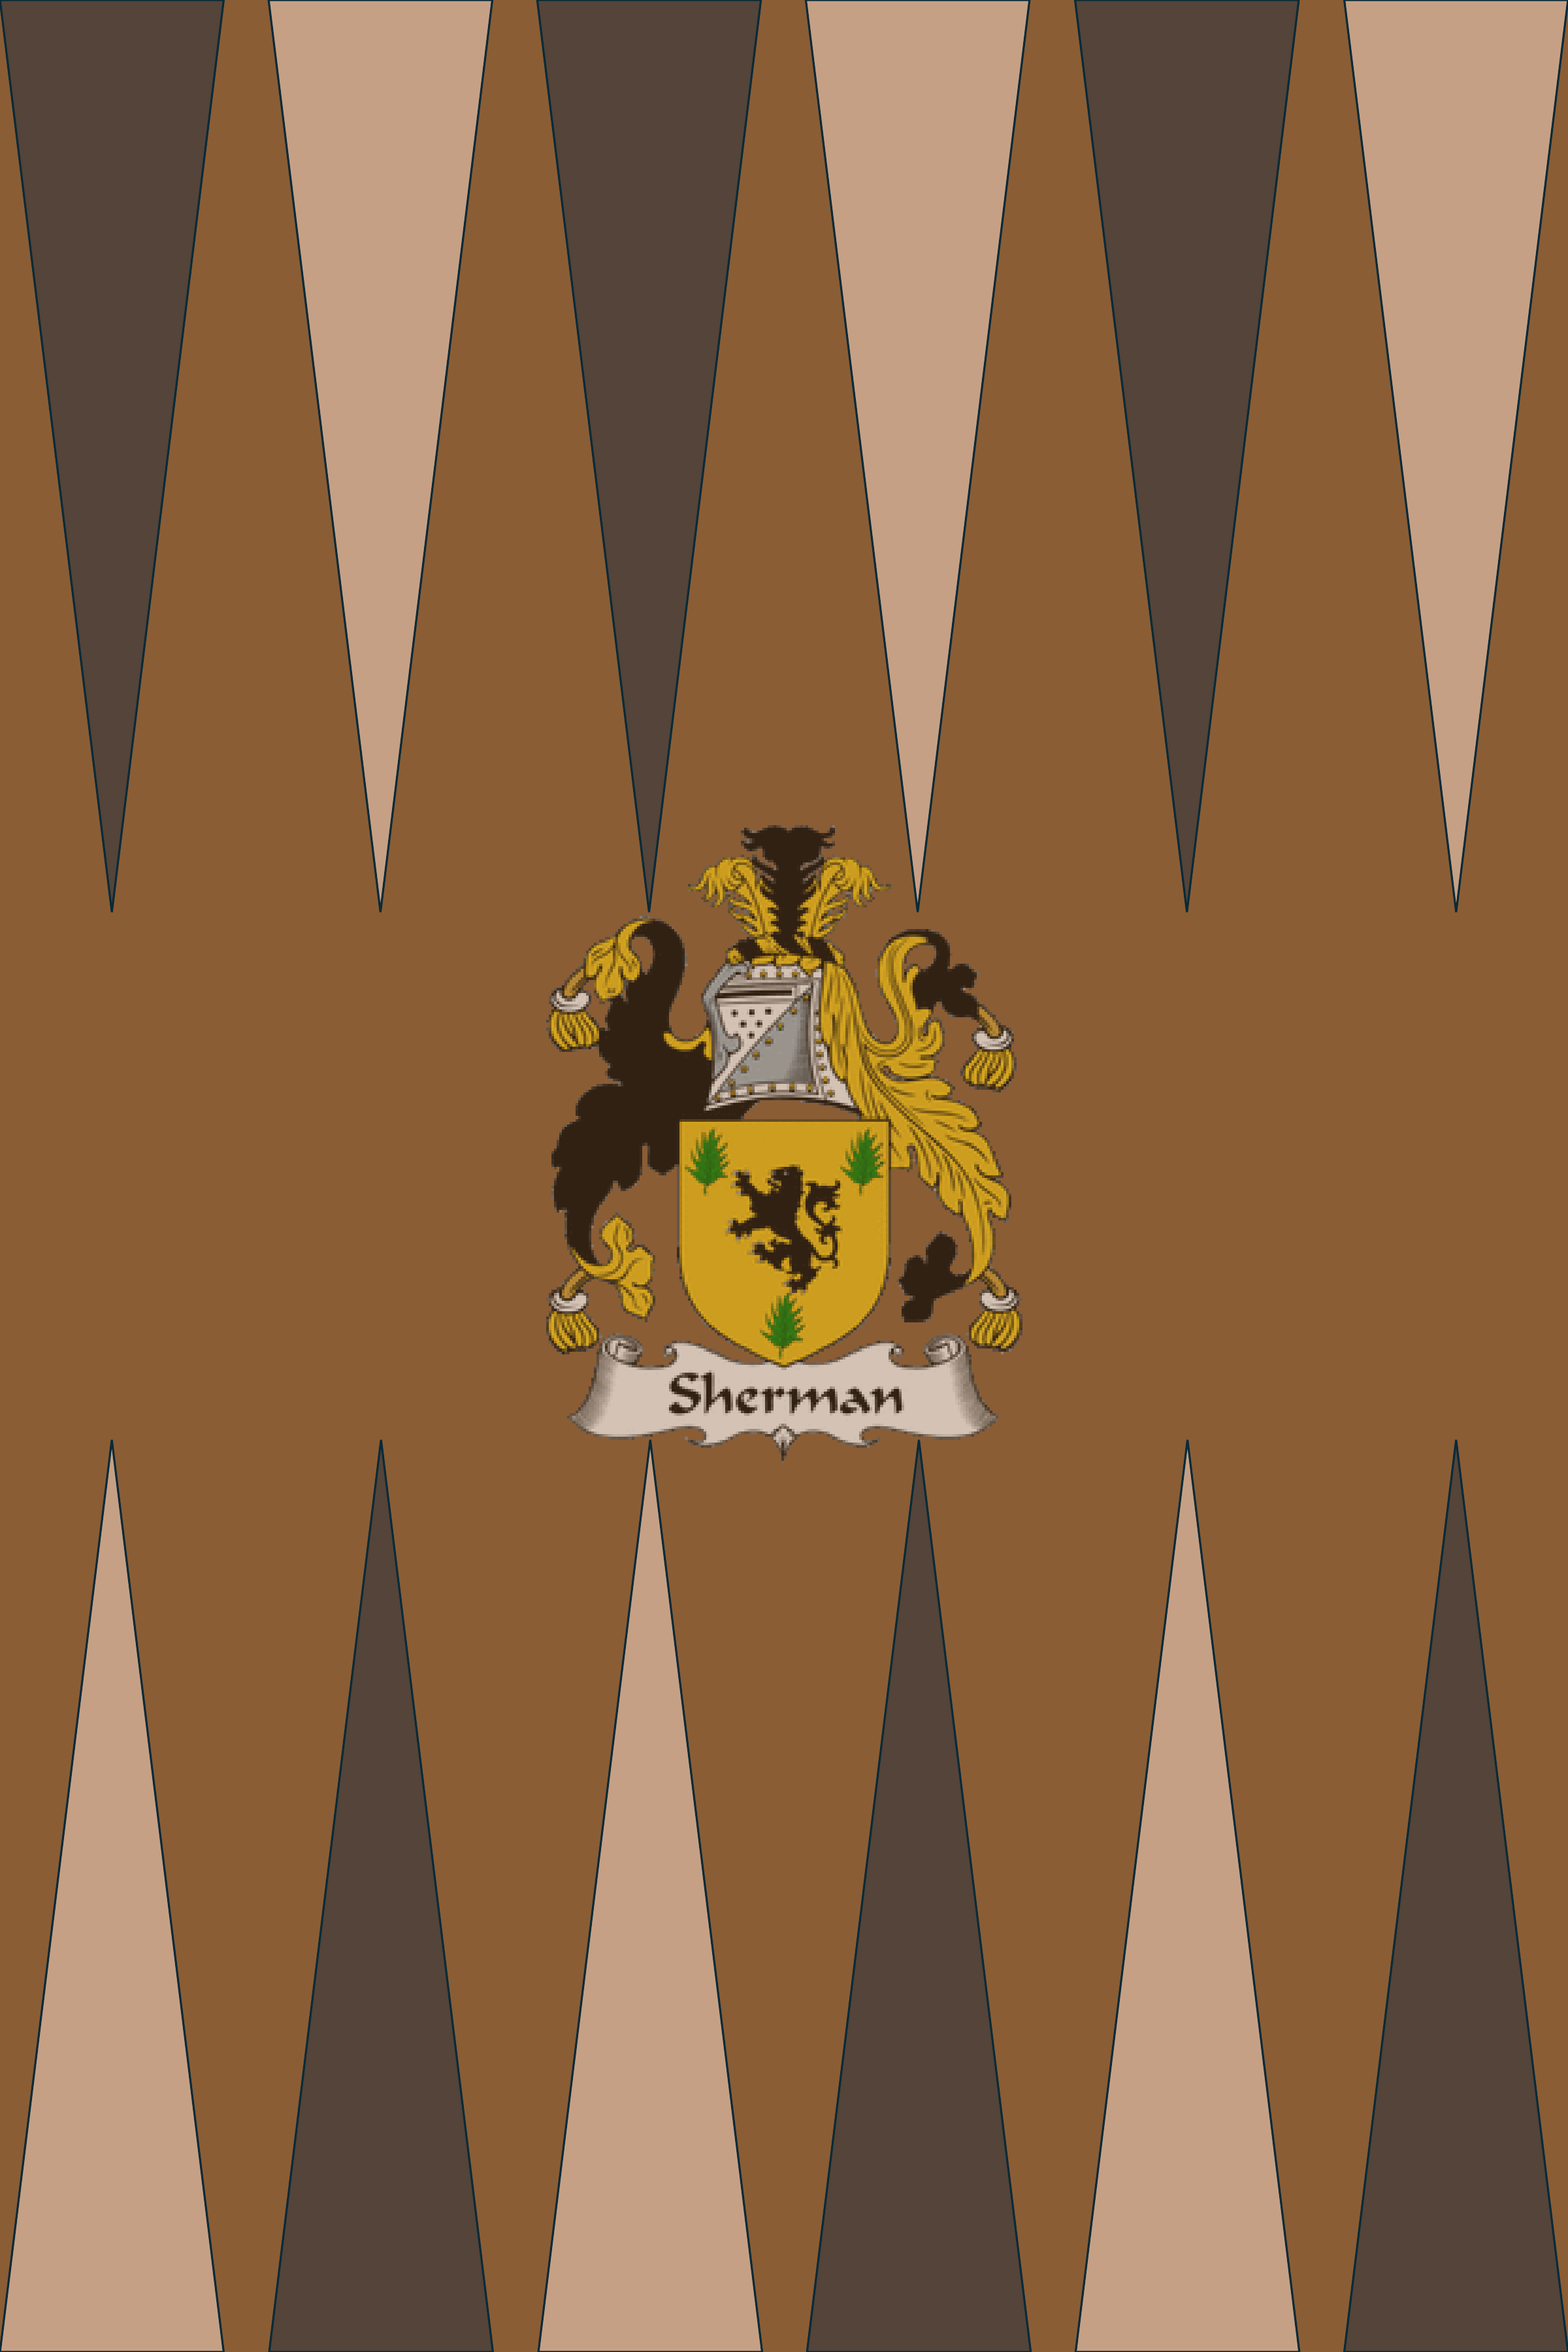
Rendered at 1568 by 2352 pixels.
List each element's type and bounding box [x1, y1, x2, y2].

picture [546, 913, 1022, 1439]
text_box [0, 1439, 1568, 2352]
text_box [0, 0, 1568, 913]
